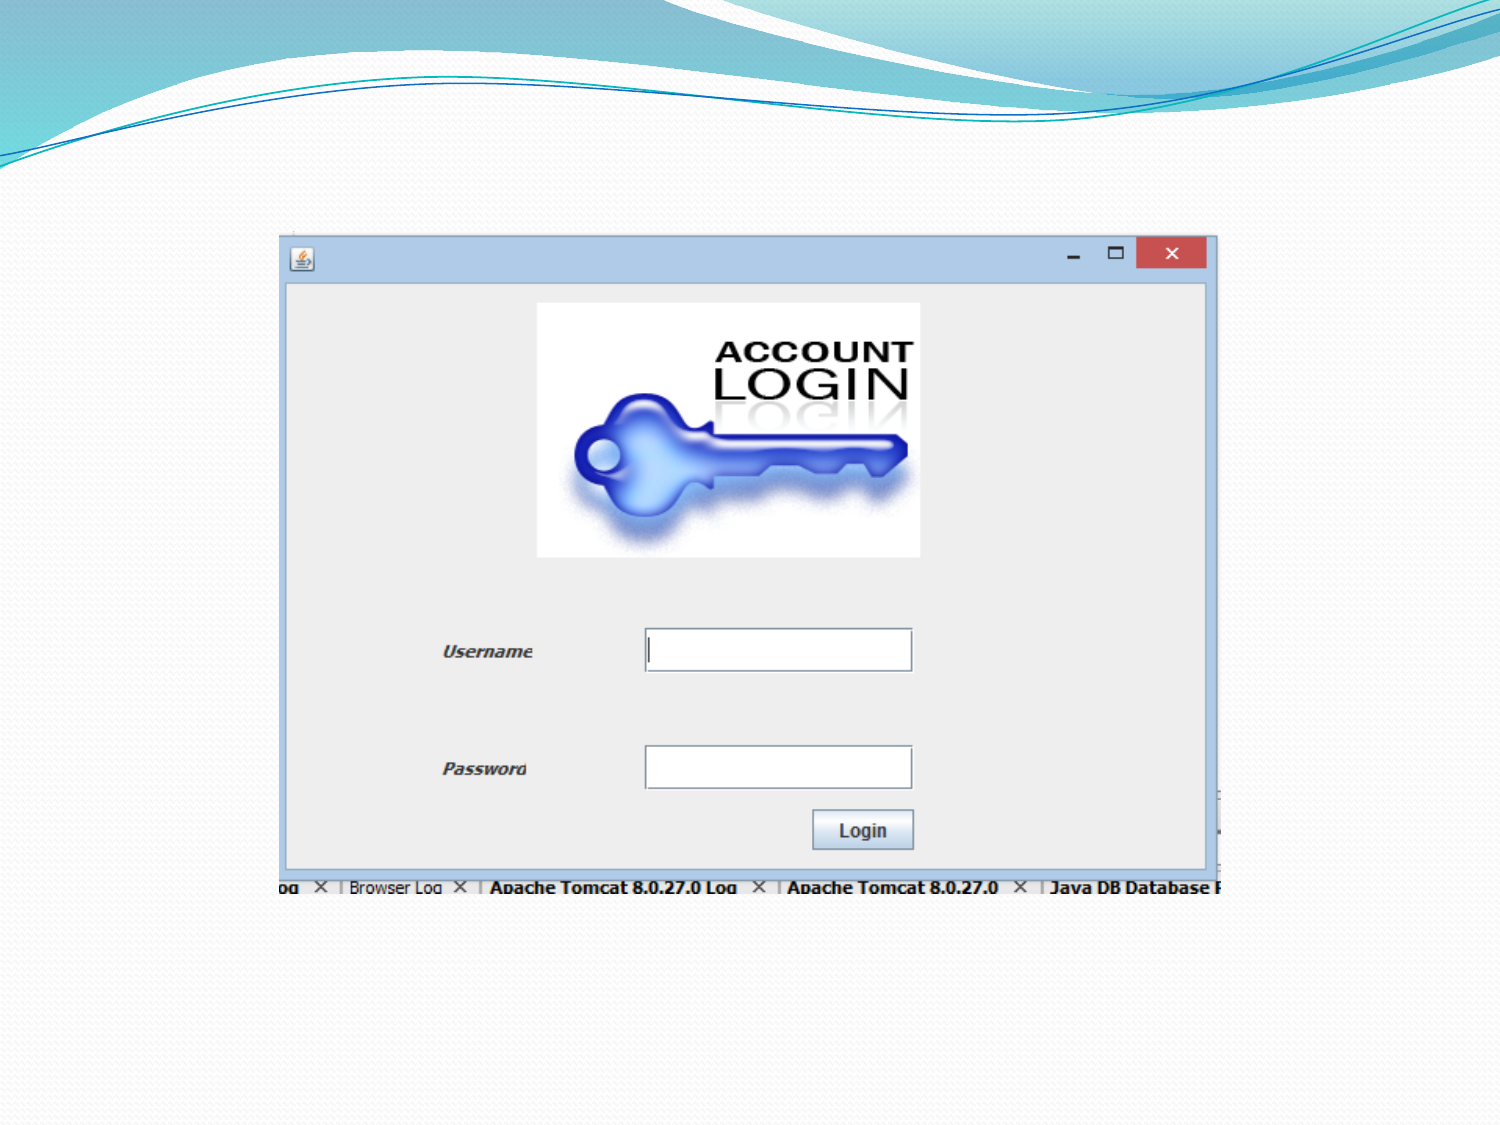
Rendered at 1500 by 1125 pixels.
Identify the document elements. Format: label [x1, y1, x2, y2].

picture [279, 230, 1221, 894]
